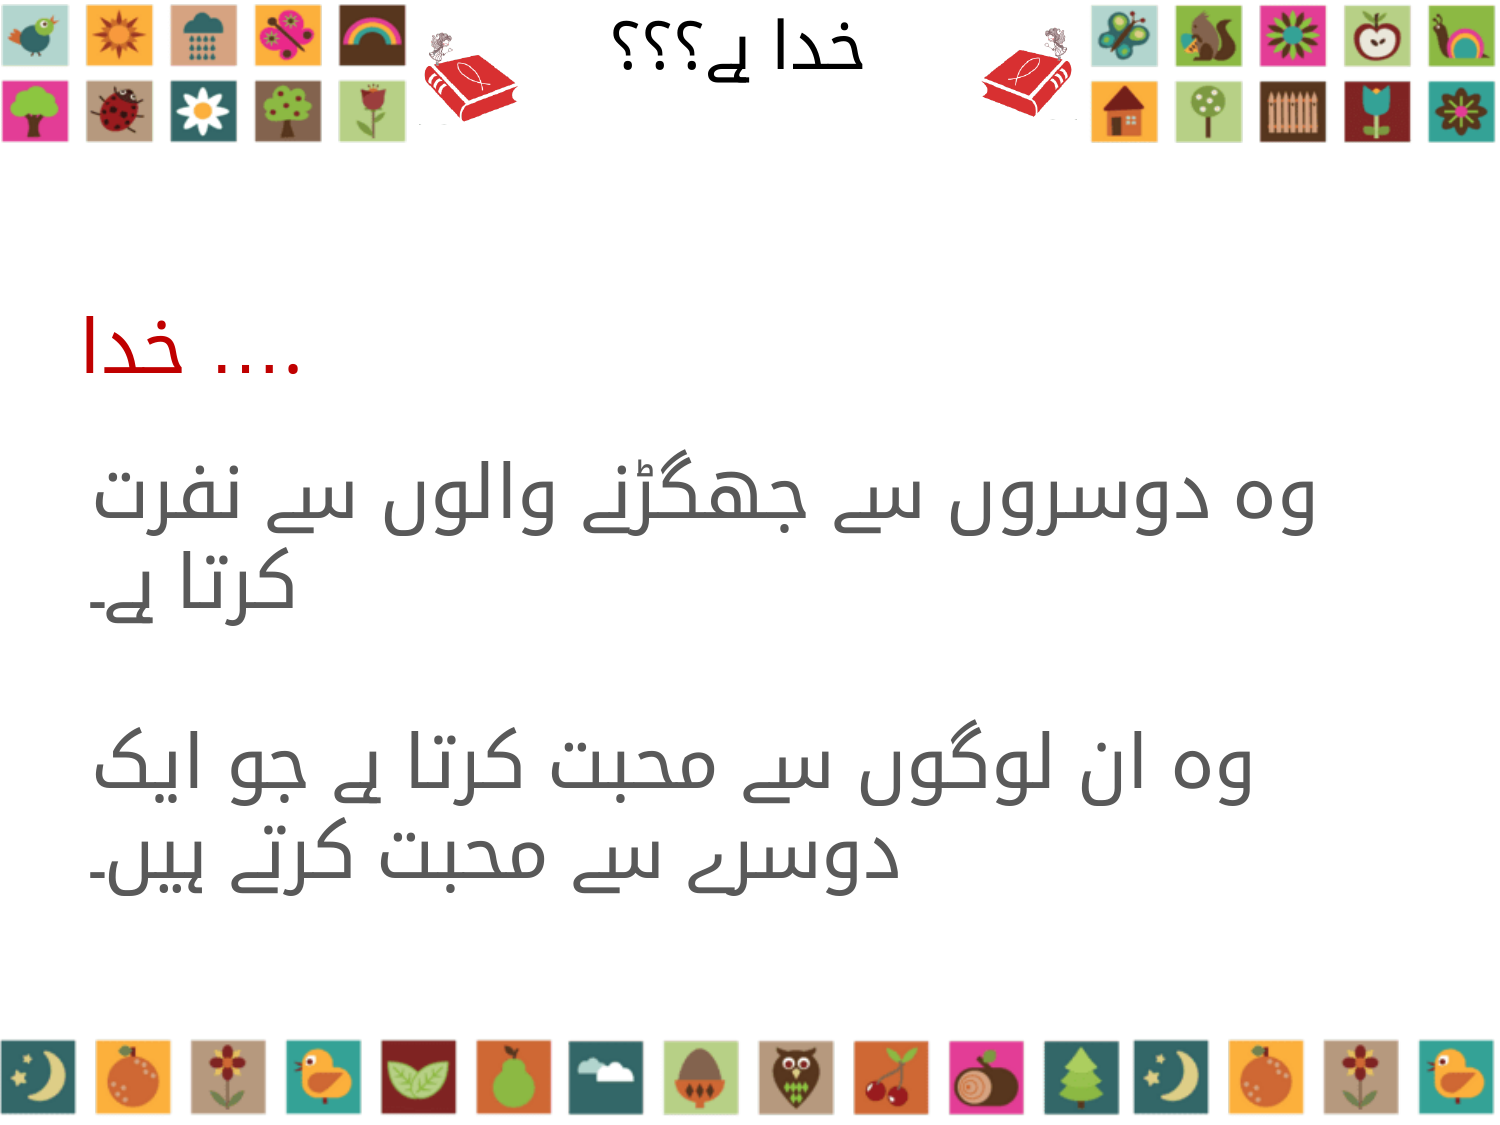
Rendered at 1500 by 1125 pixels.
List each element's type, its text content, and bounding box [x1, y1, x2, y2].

text_box خدا …. [64, 290, 1412, 396]
picture [0, 3, 550, 150]
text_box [0, 1028, 1500, 1118]
text_box خدا ہے؟؟؟ [414, 0, 1080, 91]
picture [950, 3, 1500, 150]
text_box وہ دوسروں سے جھگڑنے والوں سے نفرت کرتا ہے۔ وہ ان لوگوں سے محبت کرتا ہے جو ایک دوسرے سے محبت کرتے ہیں۔ [76, 436, 1424, 902]
